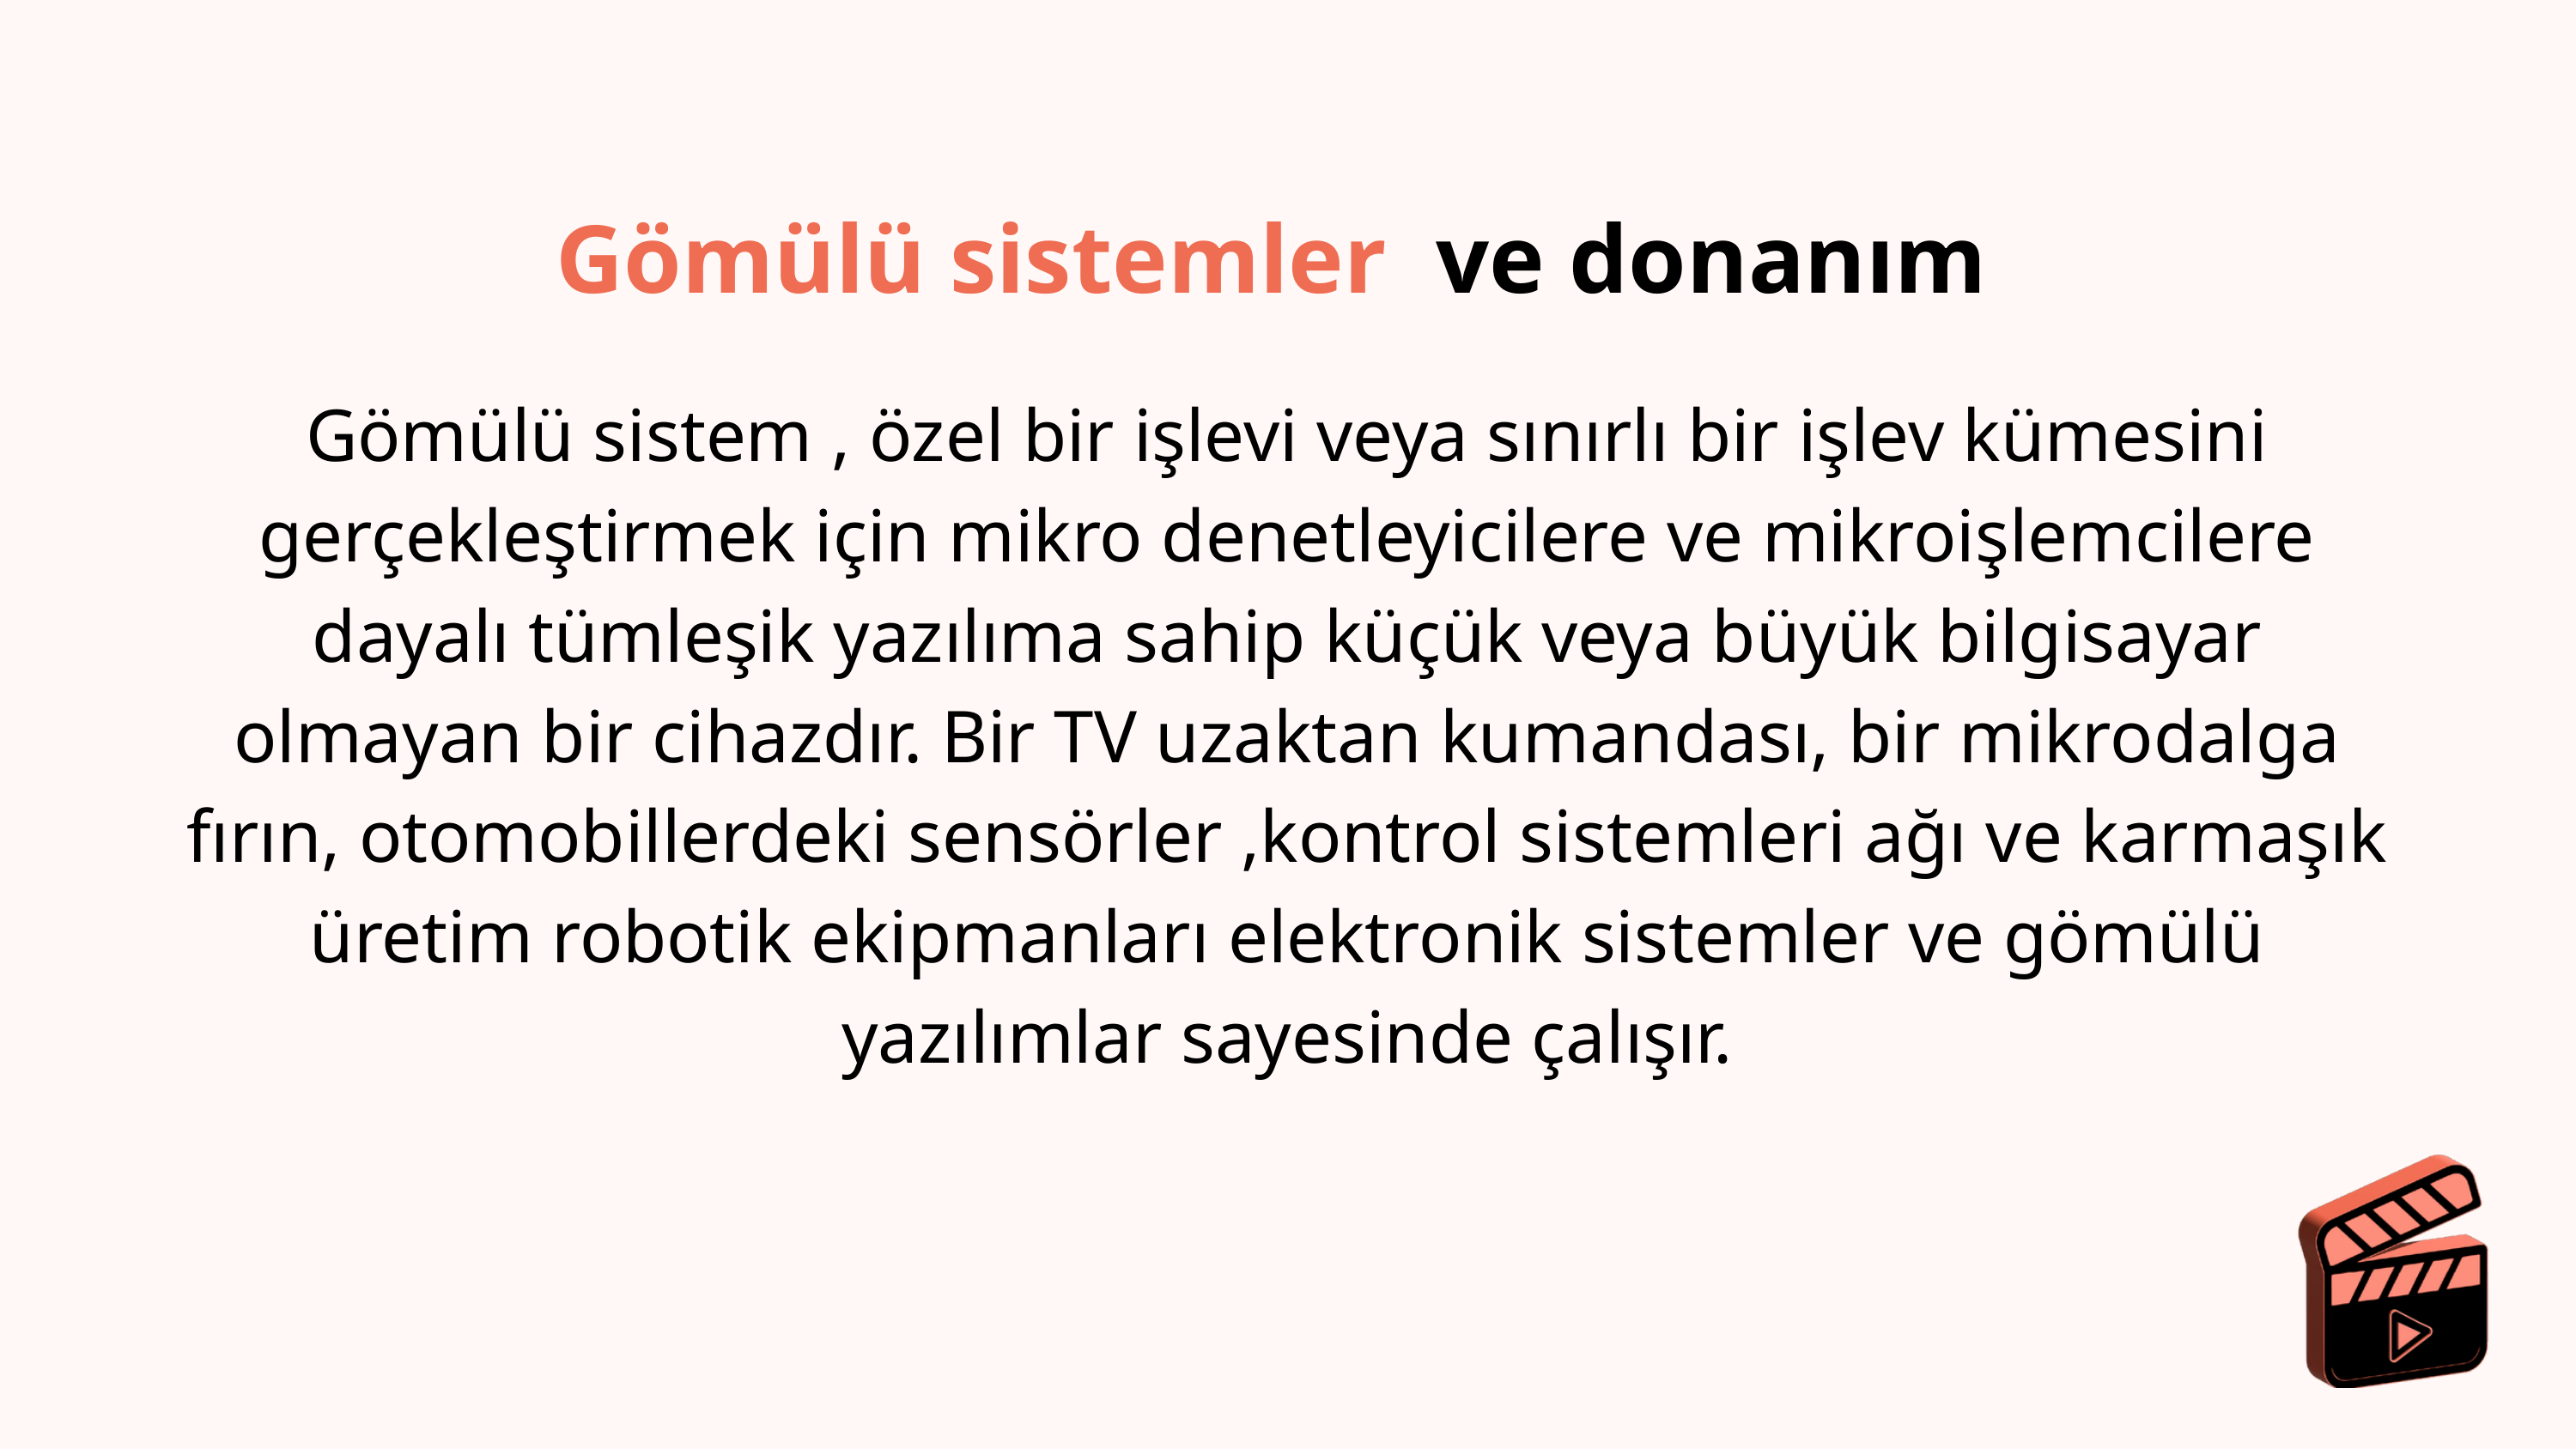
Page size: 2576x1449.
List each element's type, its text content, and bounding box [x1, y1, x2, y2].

text_box Gömülü sistem , özel bir işlevi veya sınırlı bir işlev kümesini gerçekleştirmek için mikro denetleyicilere ve mikroişlemcilere dayalı tümleşik yazılıma sahip küçük veya büyük bilgisayar olmayan bir cihazdır. Bir TV uzaktan kumandası, bir mikrodalga fırın, otomobillerdeki sensörler ,kontrol sistemleri ağı ve karmaşık üretim robotik ekipmanları elektronik sistemler ve gömülü yazılımlar sayesinde çalışır. [173, 375, 2403, 1077]
text_box [2290, 1155, 2497, 1388]
text_box Gömülü sistemler ve donanım [556, 180, 2576, 312]
